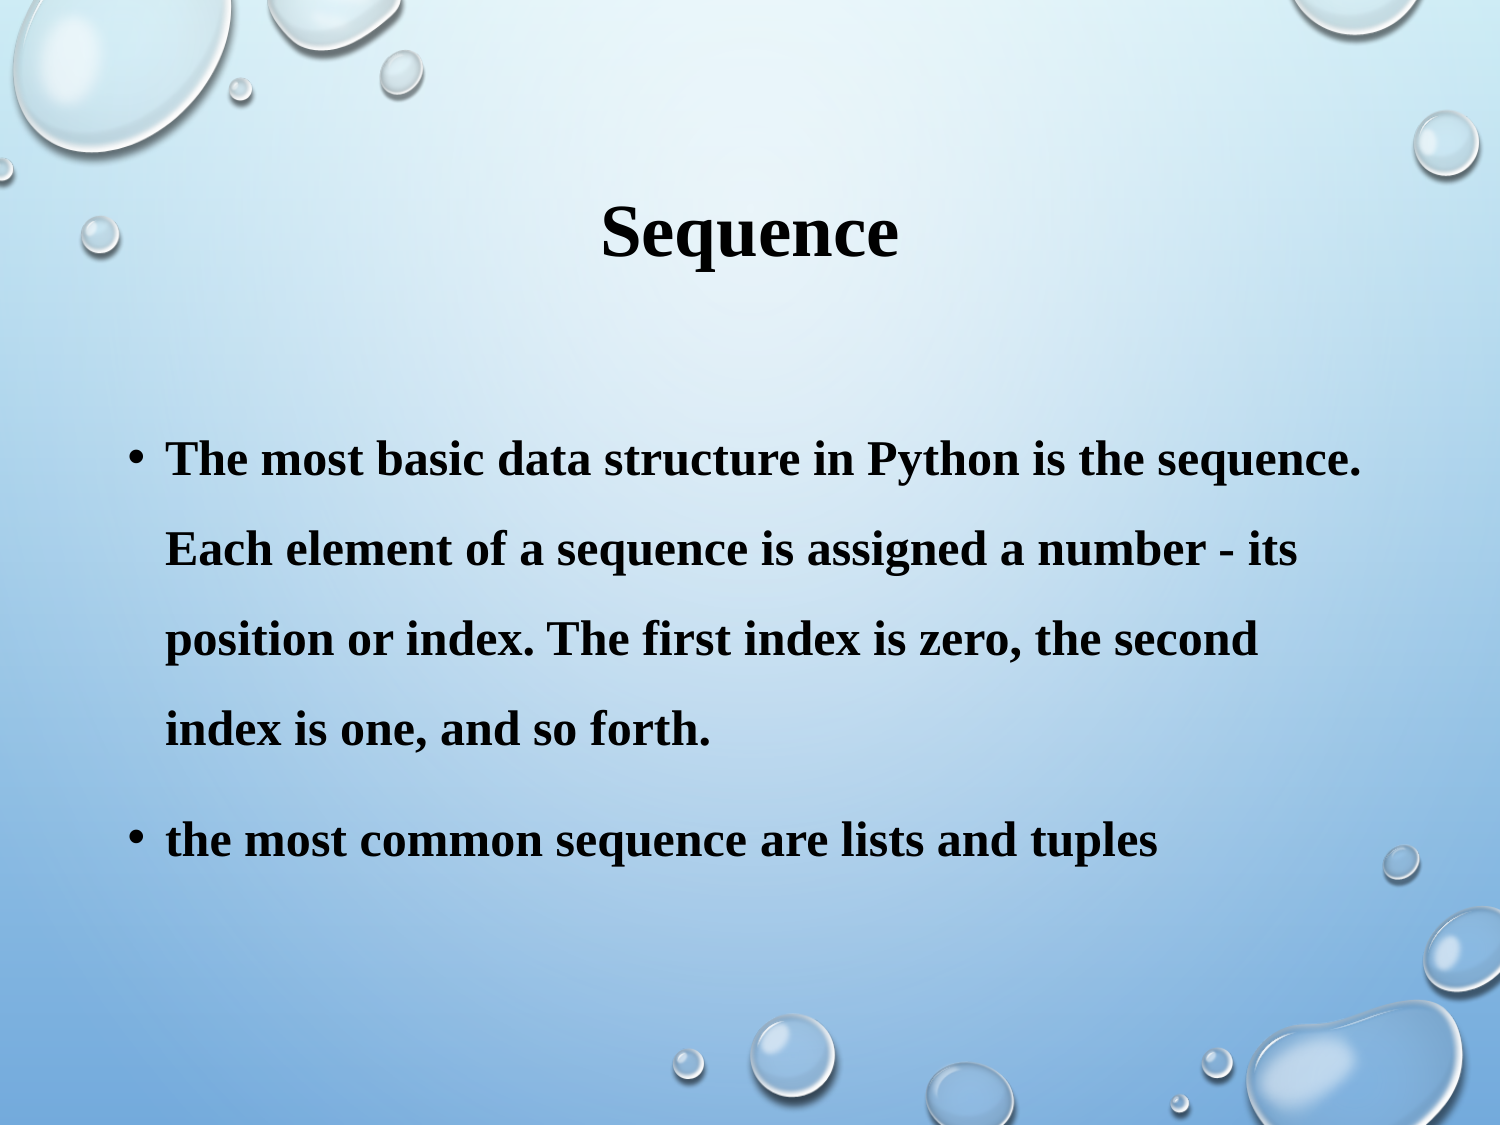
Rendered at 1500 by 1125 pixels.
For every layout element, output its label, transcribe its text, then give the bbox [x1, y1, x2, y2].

title Sequence [112, 101, 1388, 364]
picture [0, 0, 1500, 1125]
list The most basic data structure in Python is the sequence. Each element of a sequence is assigned a number - its position or index. The first index is zero, the second index is one, and so forth. the most common sequence are lists and tuples [112, 388, 1388, 950]
